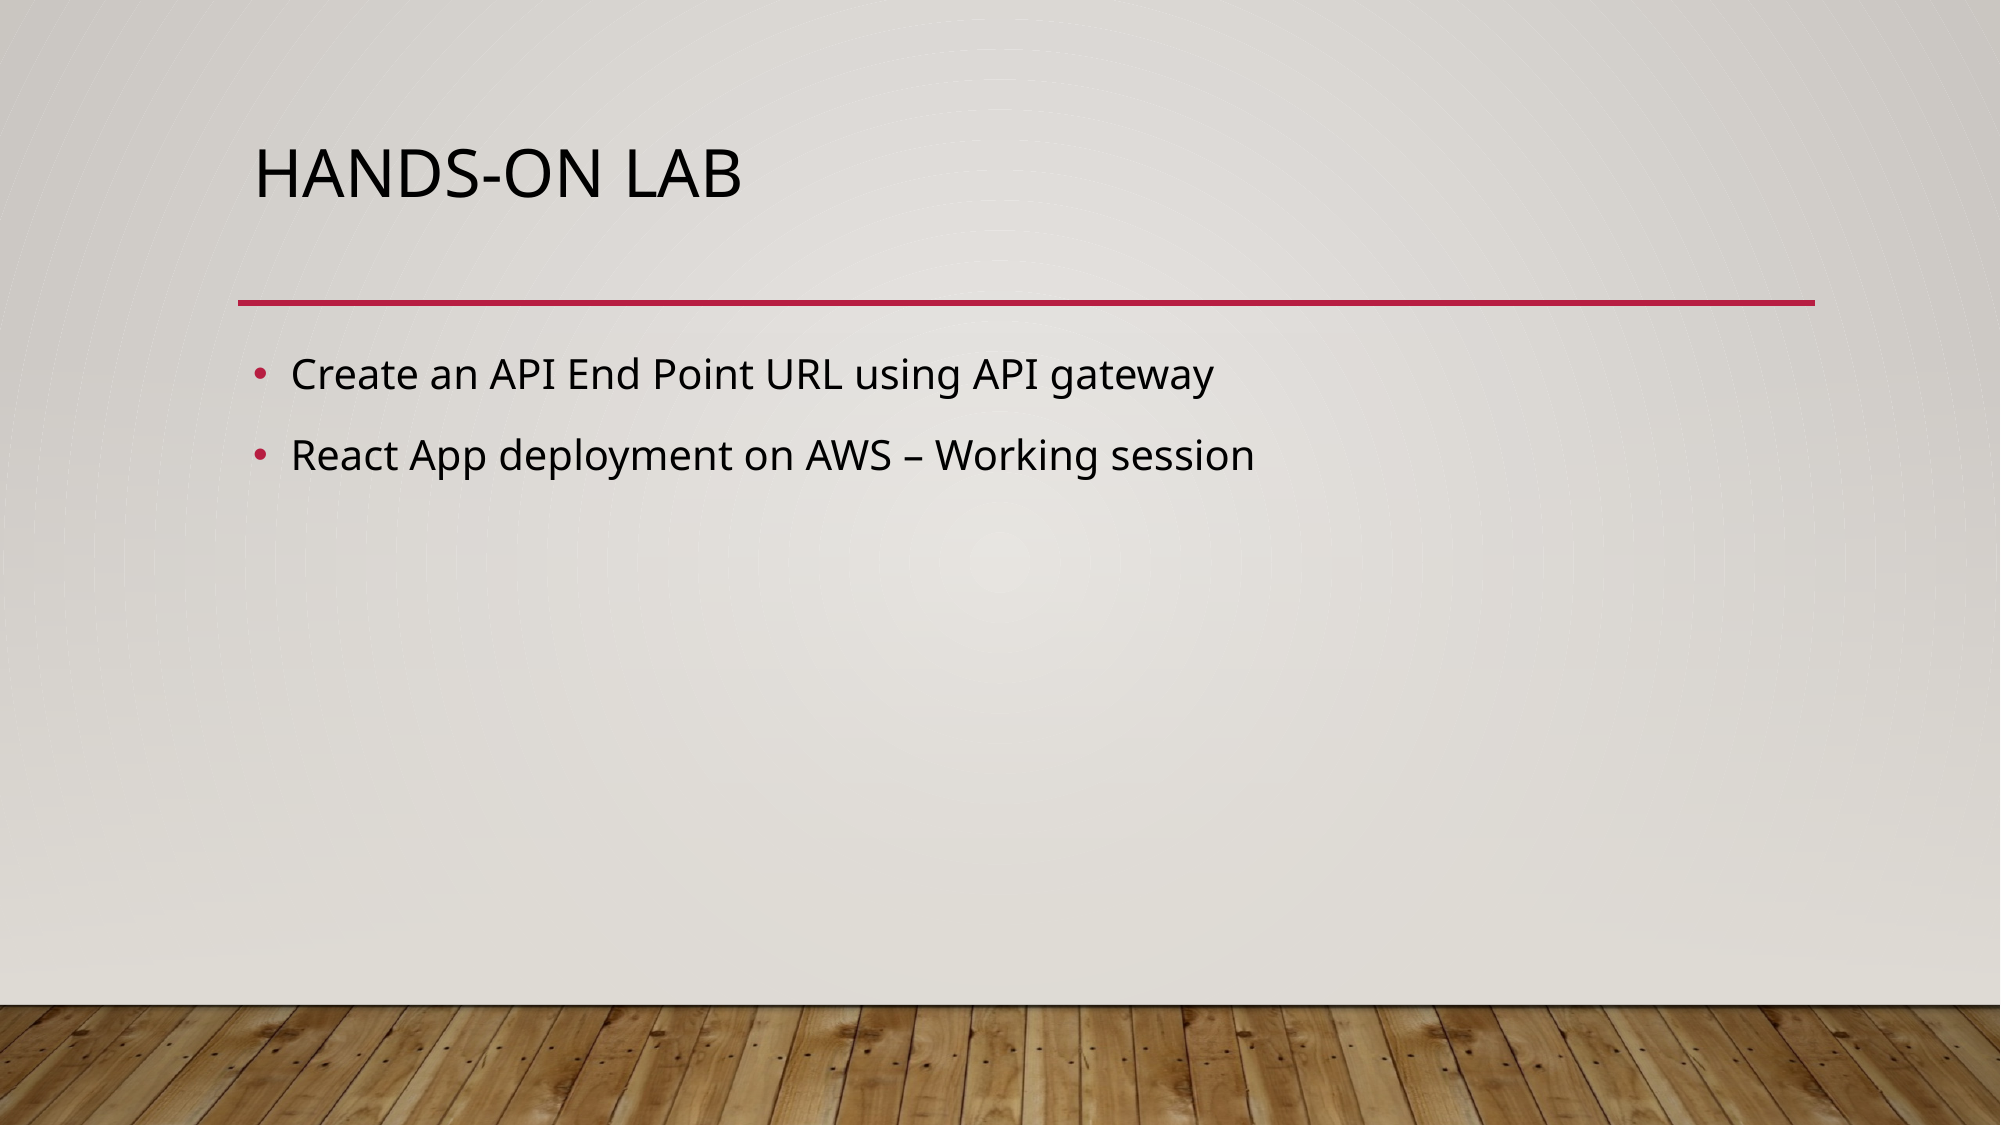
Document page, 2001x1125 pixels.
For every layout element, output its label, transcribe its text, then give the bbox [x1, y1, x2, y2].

picture [0, 1005, 2000, 1125]
title Hands-on lab [238, 131, 1814, 305]
list Create an API End Point URL using API gateway React App deployment on AWS – Working session [238, 330, 1814, 897]
